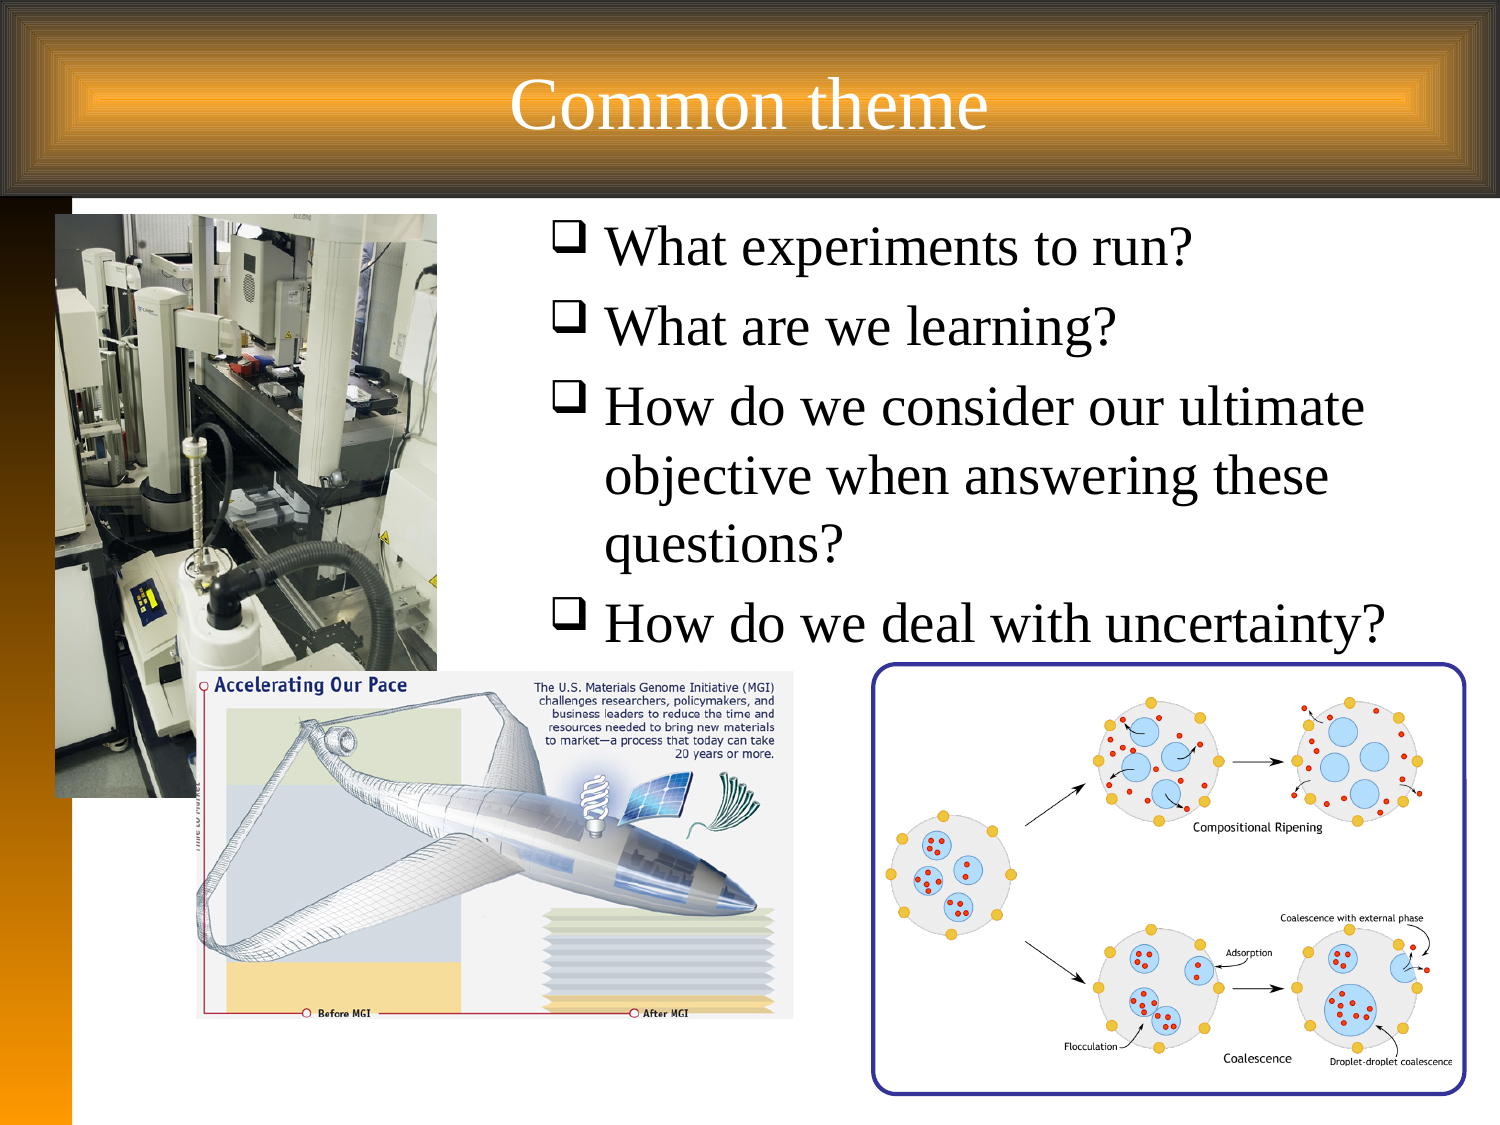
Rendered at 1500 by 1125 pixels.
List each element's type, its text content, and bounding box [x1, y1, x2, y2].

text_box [872, 663, 1465, 1095]
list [0, 214, 493, 798]
picture [196, 671, 794, 1020]
title Common theme [0, 0, 1500, 199]
list What experiments to run? What are we learning? How do we consider our ultimate objective when answering these questions? How do we deal with uncertainty? [534, 201, 1500, 665]
